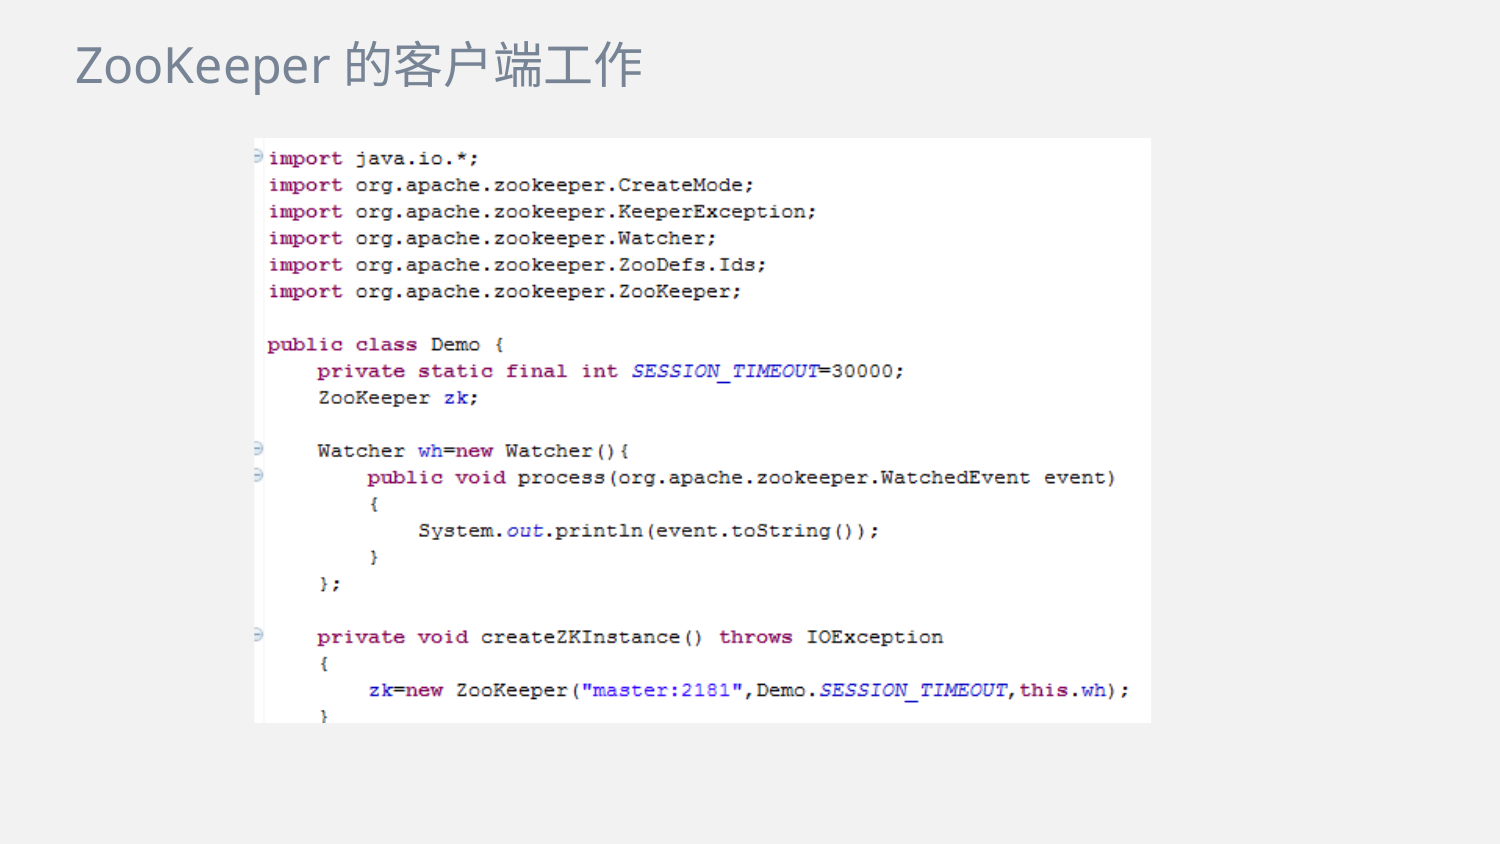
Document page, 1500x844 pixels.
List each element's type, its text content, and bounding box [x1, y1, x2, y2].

text_box ZooKeeper的客户端工作 [75, 32, 703, 95]
text_box [254, 138, 1152, 723]
